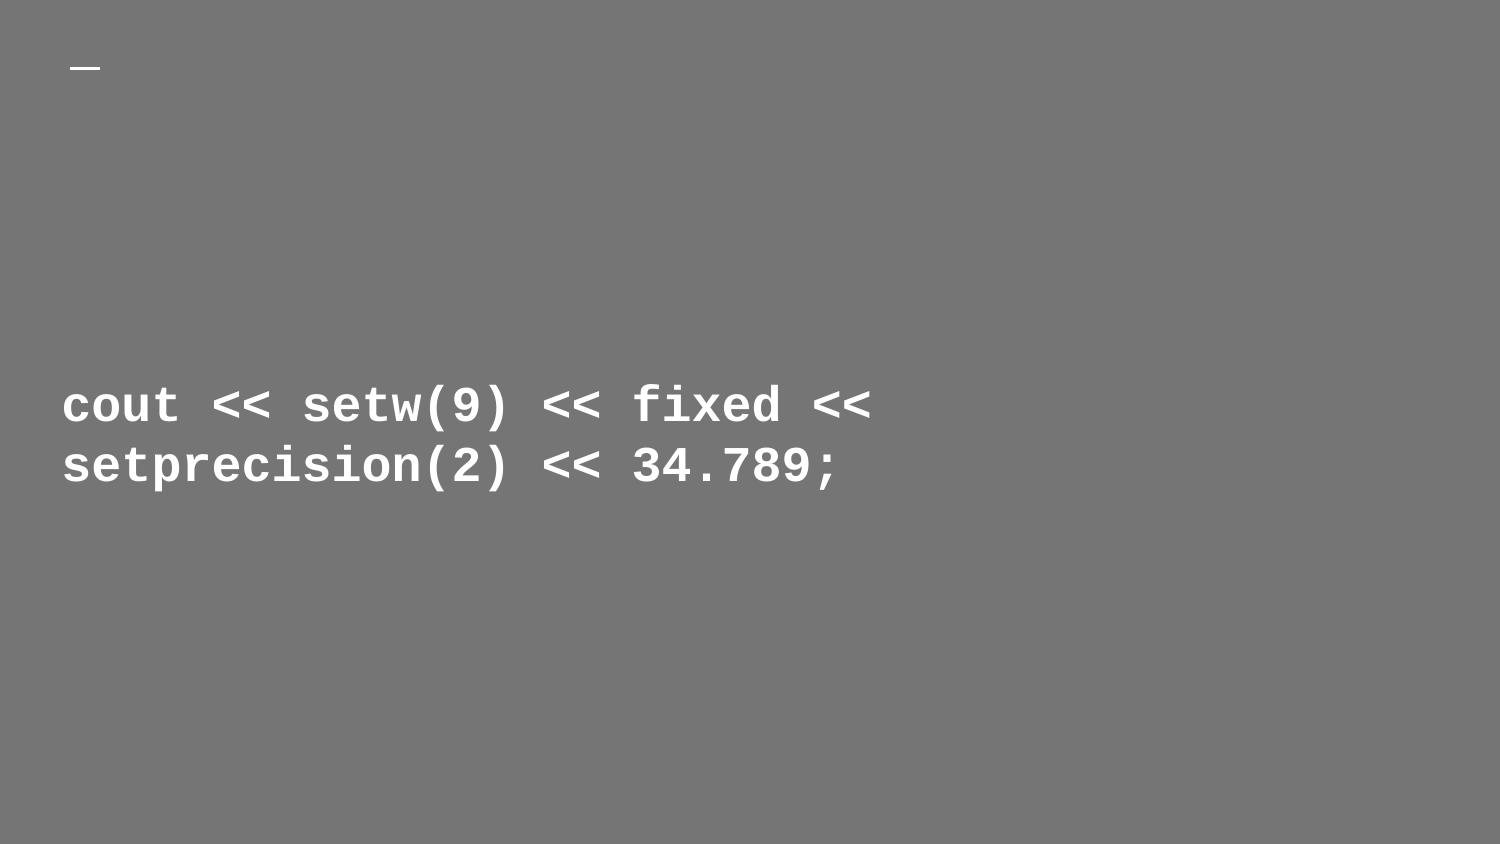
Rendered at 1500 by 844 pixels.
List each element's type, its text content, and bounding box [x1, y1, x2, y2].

title cout << setw(9) << fixed << setprecision(2) << 34.789; [46, 116, 1071, 746]
